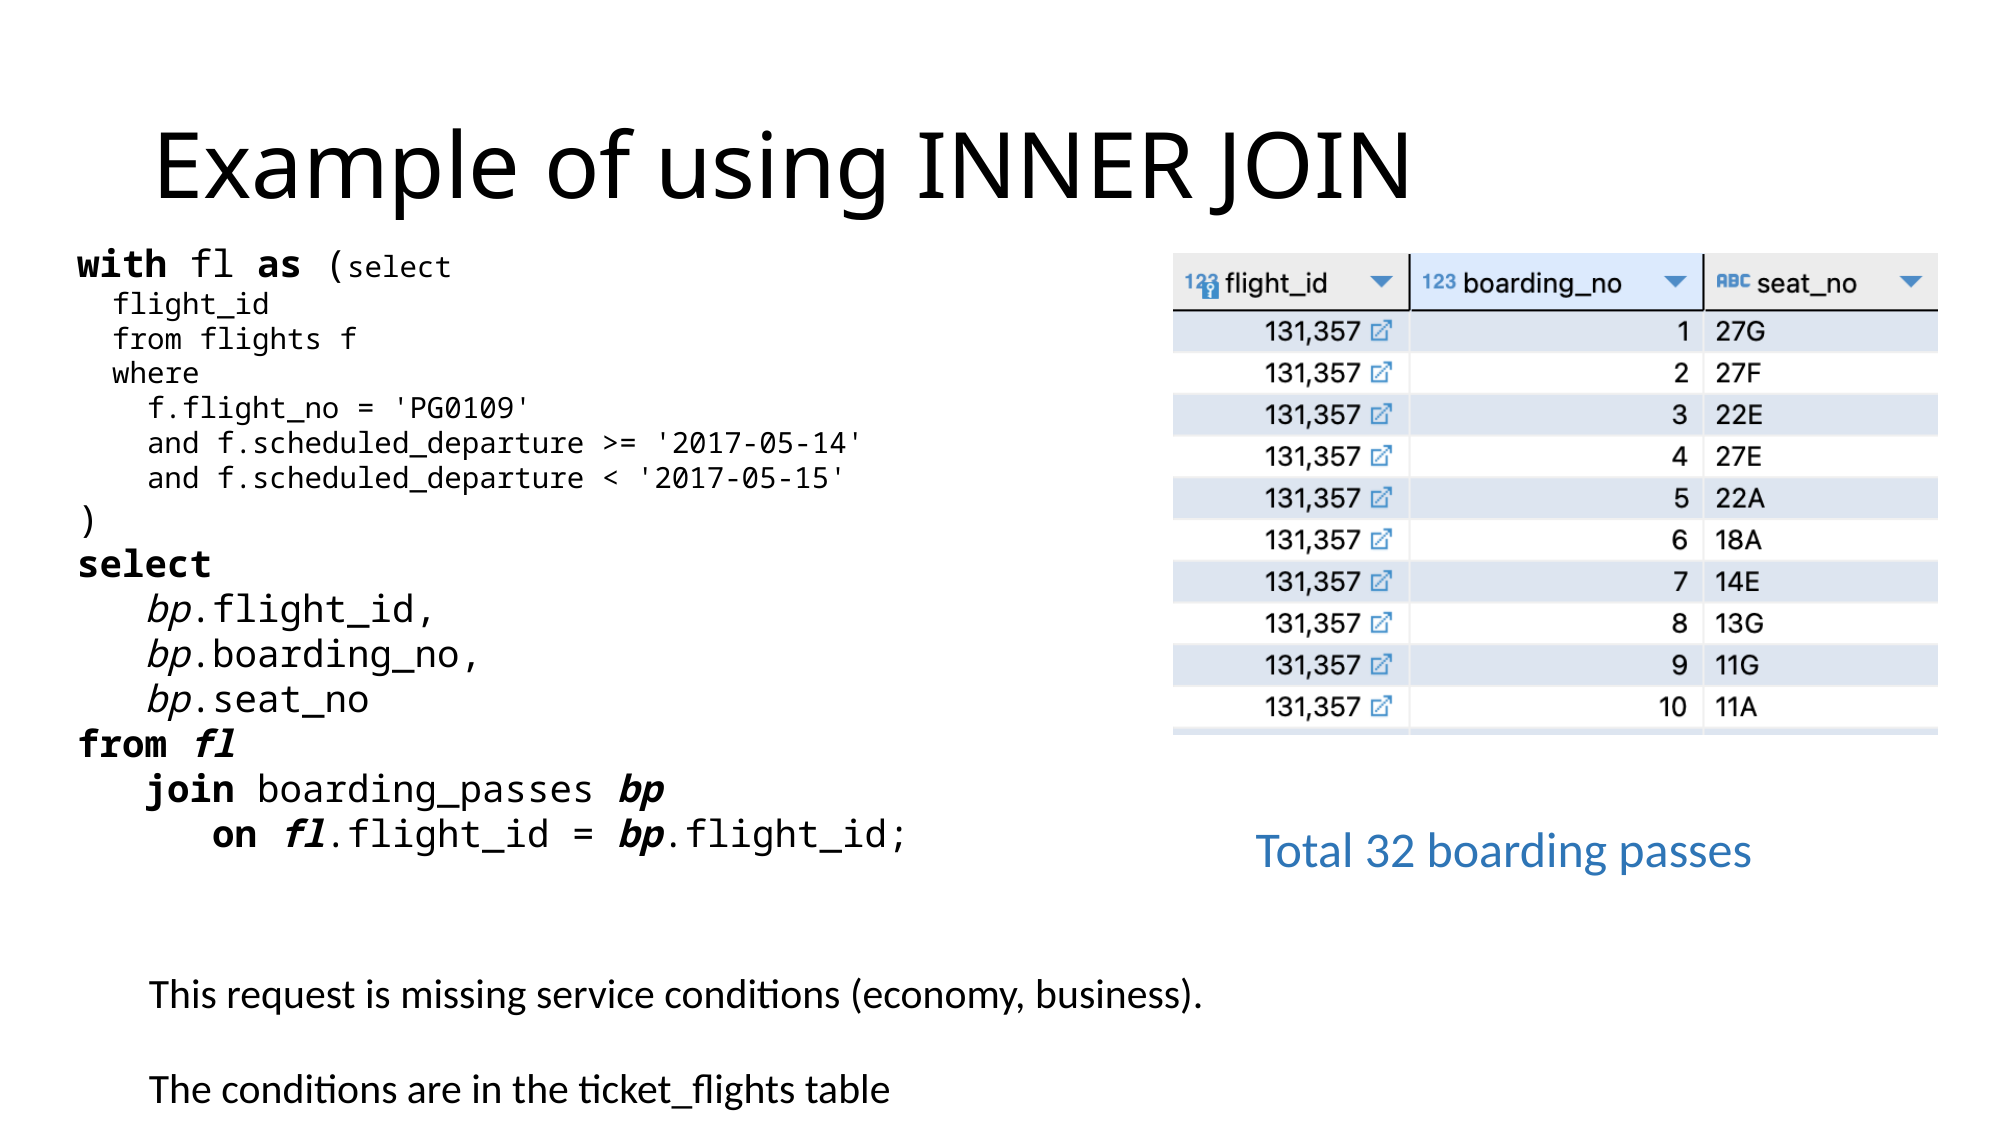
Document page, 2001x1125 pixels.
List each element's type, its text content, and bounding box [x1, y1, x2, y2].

text_box with fl as (select flight_id from flights f where f.flight_no = 'PG0109' and f.scheduled_departure >= '2017-05-14' and f.scheduled_departure < '2017-05-15' ) select bp.flight_id, bp.boarding_no, bp.seat_no from fl join boarding_passes bp on fl.flight_id = bp.flight_id; [62, 232, 1220, 908]
picture [1172, 253, 1938, 735]
text_box Total 32 boarding passes [1240, 809, 1768, 885]
text_box This request is missing service conditions (economy, business). The conditions are in the ticket_flights table [133, 959, 1229, 1120]
title Example of using INNER JOIN [137, 59, 1863, 253]
